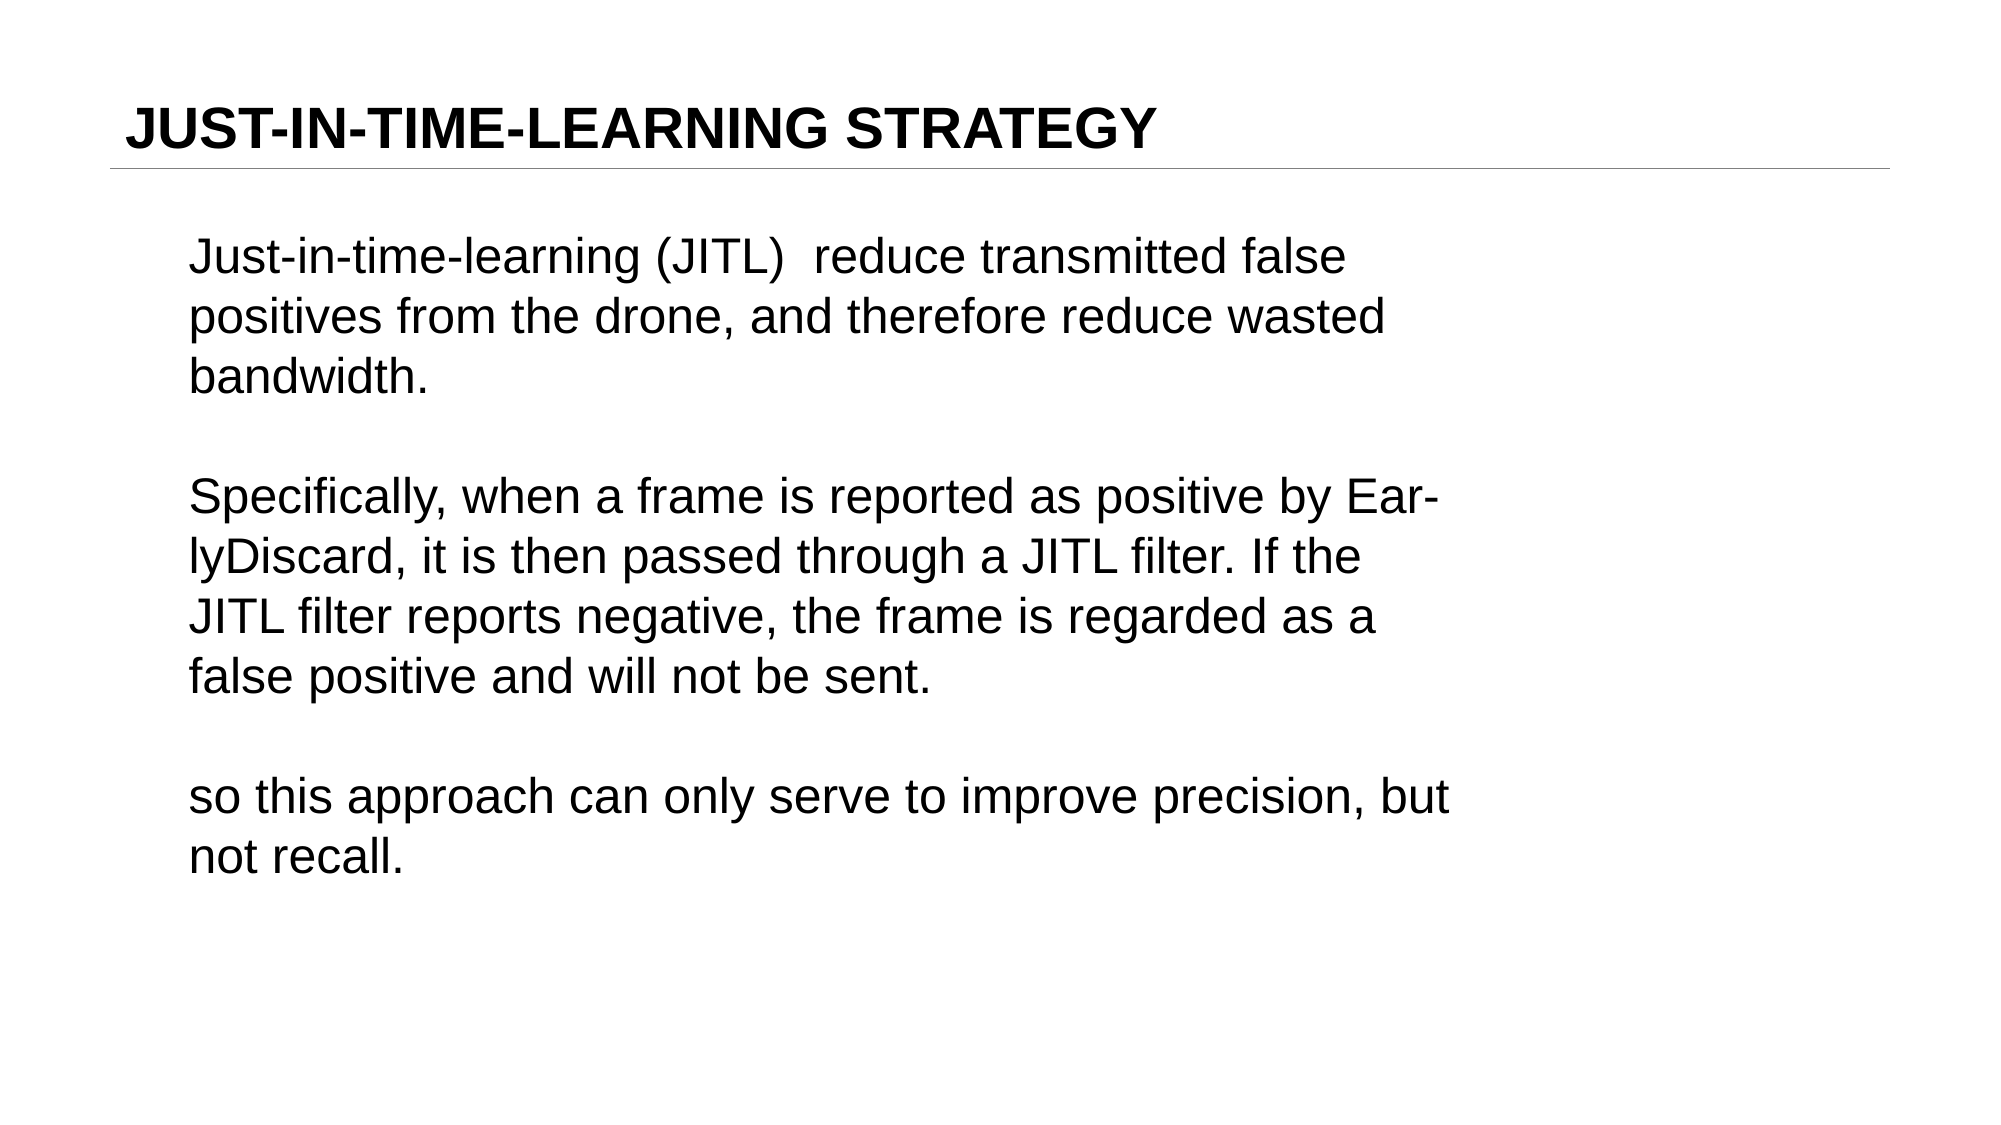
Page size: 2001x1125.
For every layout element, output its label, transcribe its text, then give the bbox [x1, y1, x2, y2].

title JUST-IN-TIME-LEARNING STRATEGY [109, 0, 1890, 169]
text_box Just-in-time-learning (JITL) reduce transmitted false positives from the drone, and therefore reduce wasted bandwidth. Specifically, when a frame is reported as positive by Ear-lyDiscard, it is then passed through a JITL filter. If the JITL filter reports negative, the frame is regarded as a false positive and will not be sent. so this approach can only serve to improve precision, but not recall. [173, 216, 1477, 892]
